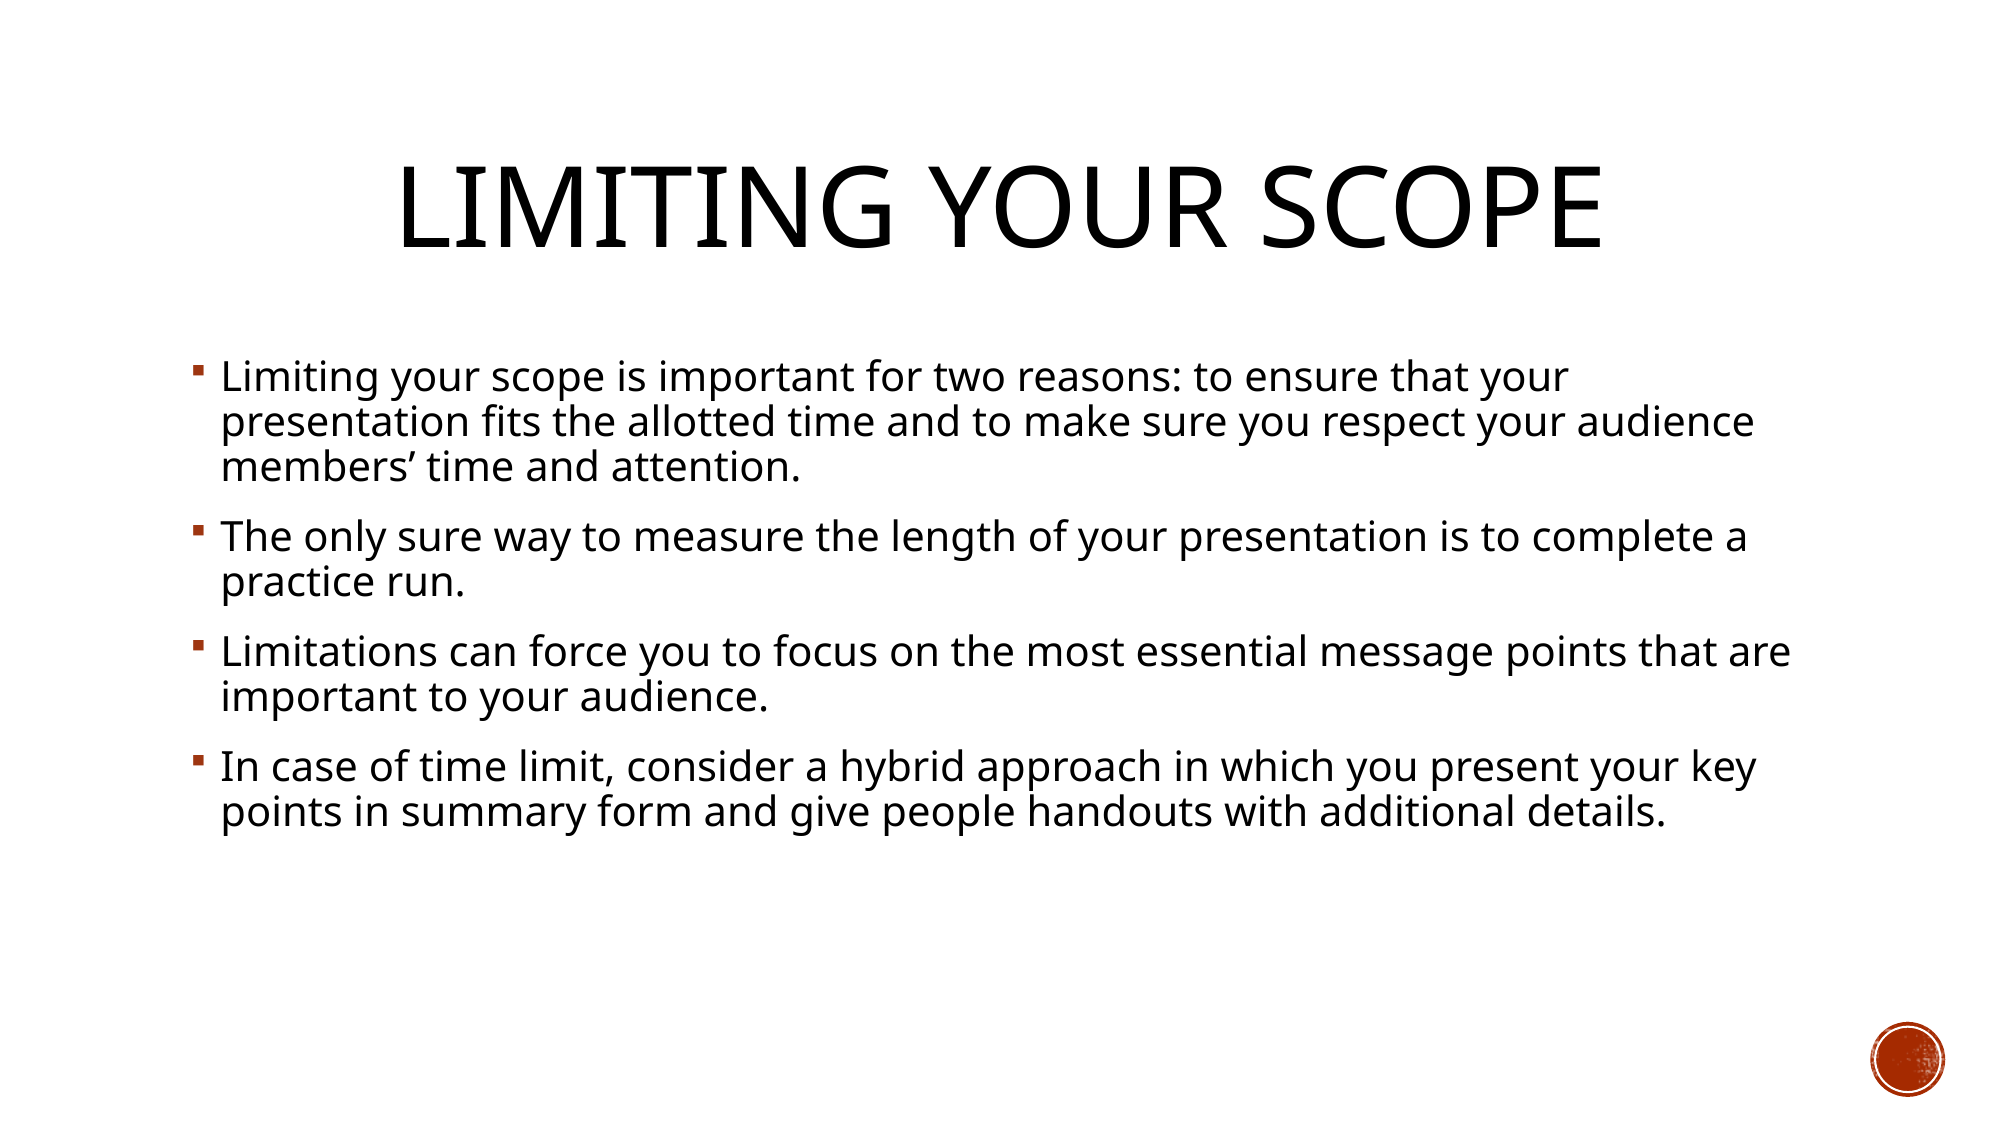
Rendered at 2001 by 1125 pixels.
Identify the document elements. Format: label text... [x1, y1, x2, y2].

title Limiting your scope [175, 79, 1826, 344]
list Limiting your scope is important for two reasons: to ensure that your presentation fits the allotted time and to make sure you respect your audience members’ time and attention. The only sure way to measure the length of your presentation is to complete a practice run. Limitations can force you to focus on the most essential message points that are important to your audience. In case of time limit, consider a hybrid approach in which you present your key points in summary form and give people handouts with additional details. [175, 348, 1826, 1013]
